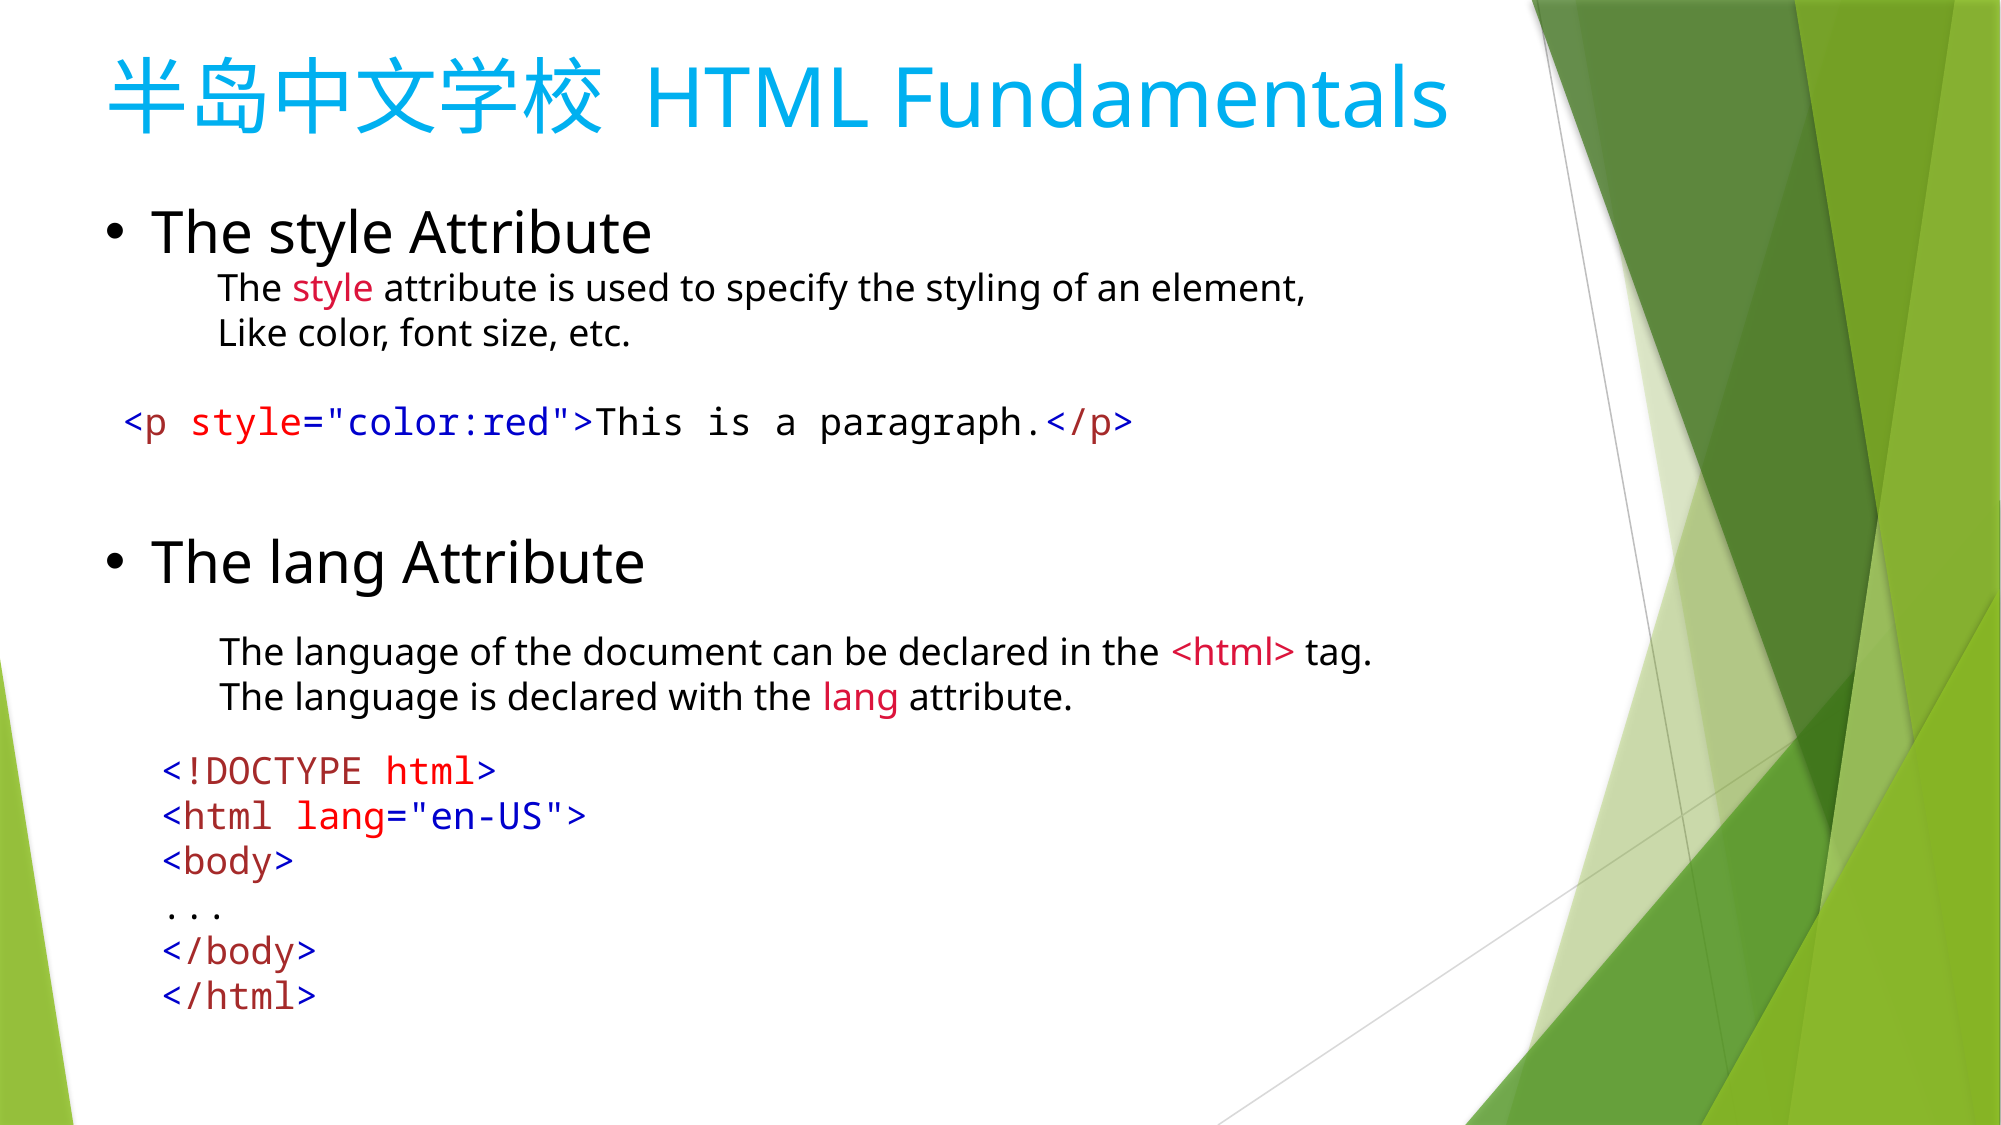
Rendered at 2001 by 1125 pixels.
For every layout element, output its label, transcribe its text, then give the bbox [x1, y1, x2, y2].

text_box <!DOCTYPE html> <html lang="en-US"> <body> ... </body> </html> [145, 739, 1146, 1025]
text_box The style Attribute [89, 118, 1684, 413]
text_box The style attribute is used to specify the styling of an element, Like color, font size, etc. [202, 256, 1333, 362]
text_box 半岛中文学校 HTML Fundamentals [90, 0, 1768, 203]
text_box The lang Attribute [89, 448, 1684, 743]
text_box The language of the document can be declared in the <html> tag. The language is declared with the lang attribute. [204, 620, 1388, 726]
text_box <p style="color:red">This is a paragraph.</p> [107, 391, 1150, 451]
